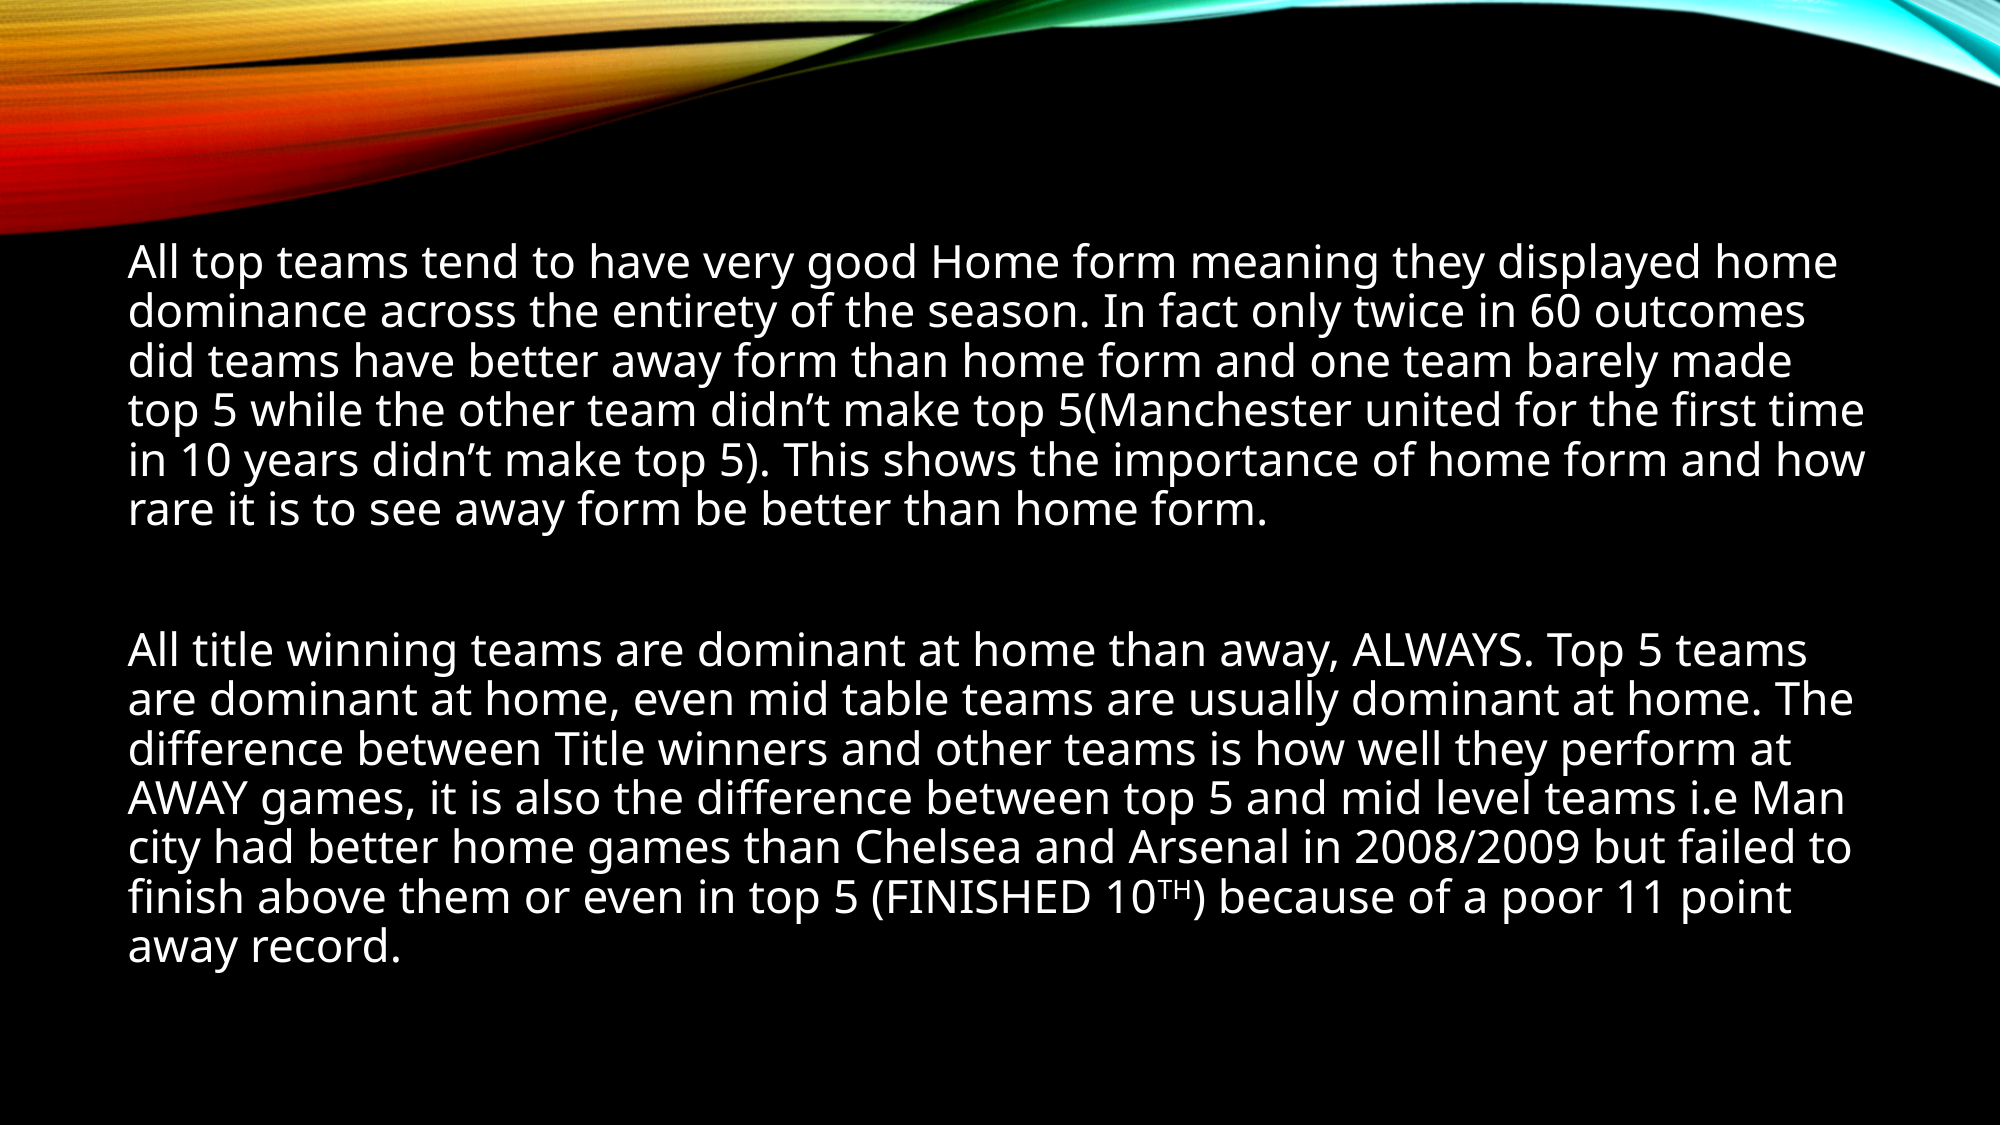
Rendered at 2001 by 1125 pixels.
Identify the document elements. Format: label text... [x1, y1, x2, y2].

list All top teams tend to have very good Home form meaning they displayed home dominance across the entirety of the season. In fact only twice in 60 outcomes did teams have better away form than home form and one team barely made top 5 while the other team didn’t make top 5(Manchester united for the first time in 10 years didn’t make top 5). This shows the importance of home form and how rare it is to see away form be better than home form. All title winning teams are dominant at home than away, ALWAYS. Top 5 teams are dominant at home, even mid table teams are usually dominant at home. The difference between Title winners and other teams is how well they perform at AWAY games, it is also the difference between top 5 and mid level teams i.e Man city had better home games than Chelsea and Arsenal in 2008/2009 but failed to finish above them or even in top 5 (FINISHED 10TH) because of a poor 11 point away record. [112, 231, 1888, 1021]
picture [0, 0, 2000, 237]
